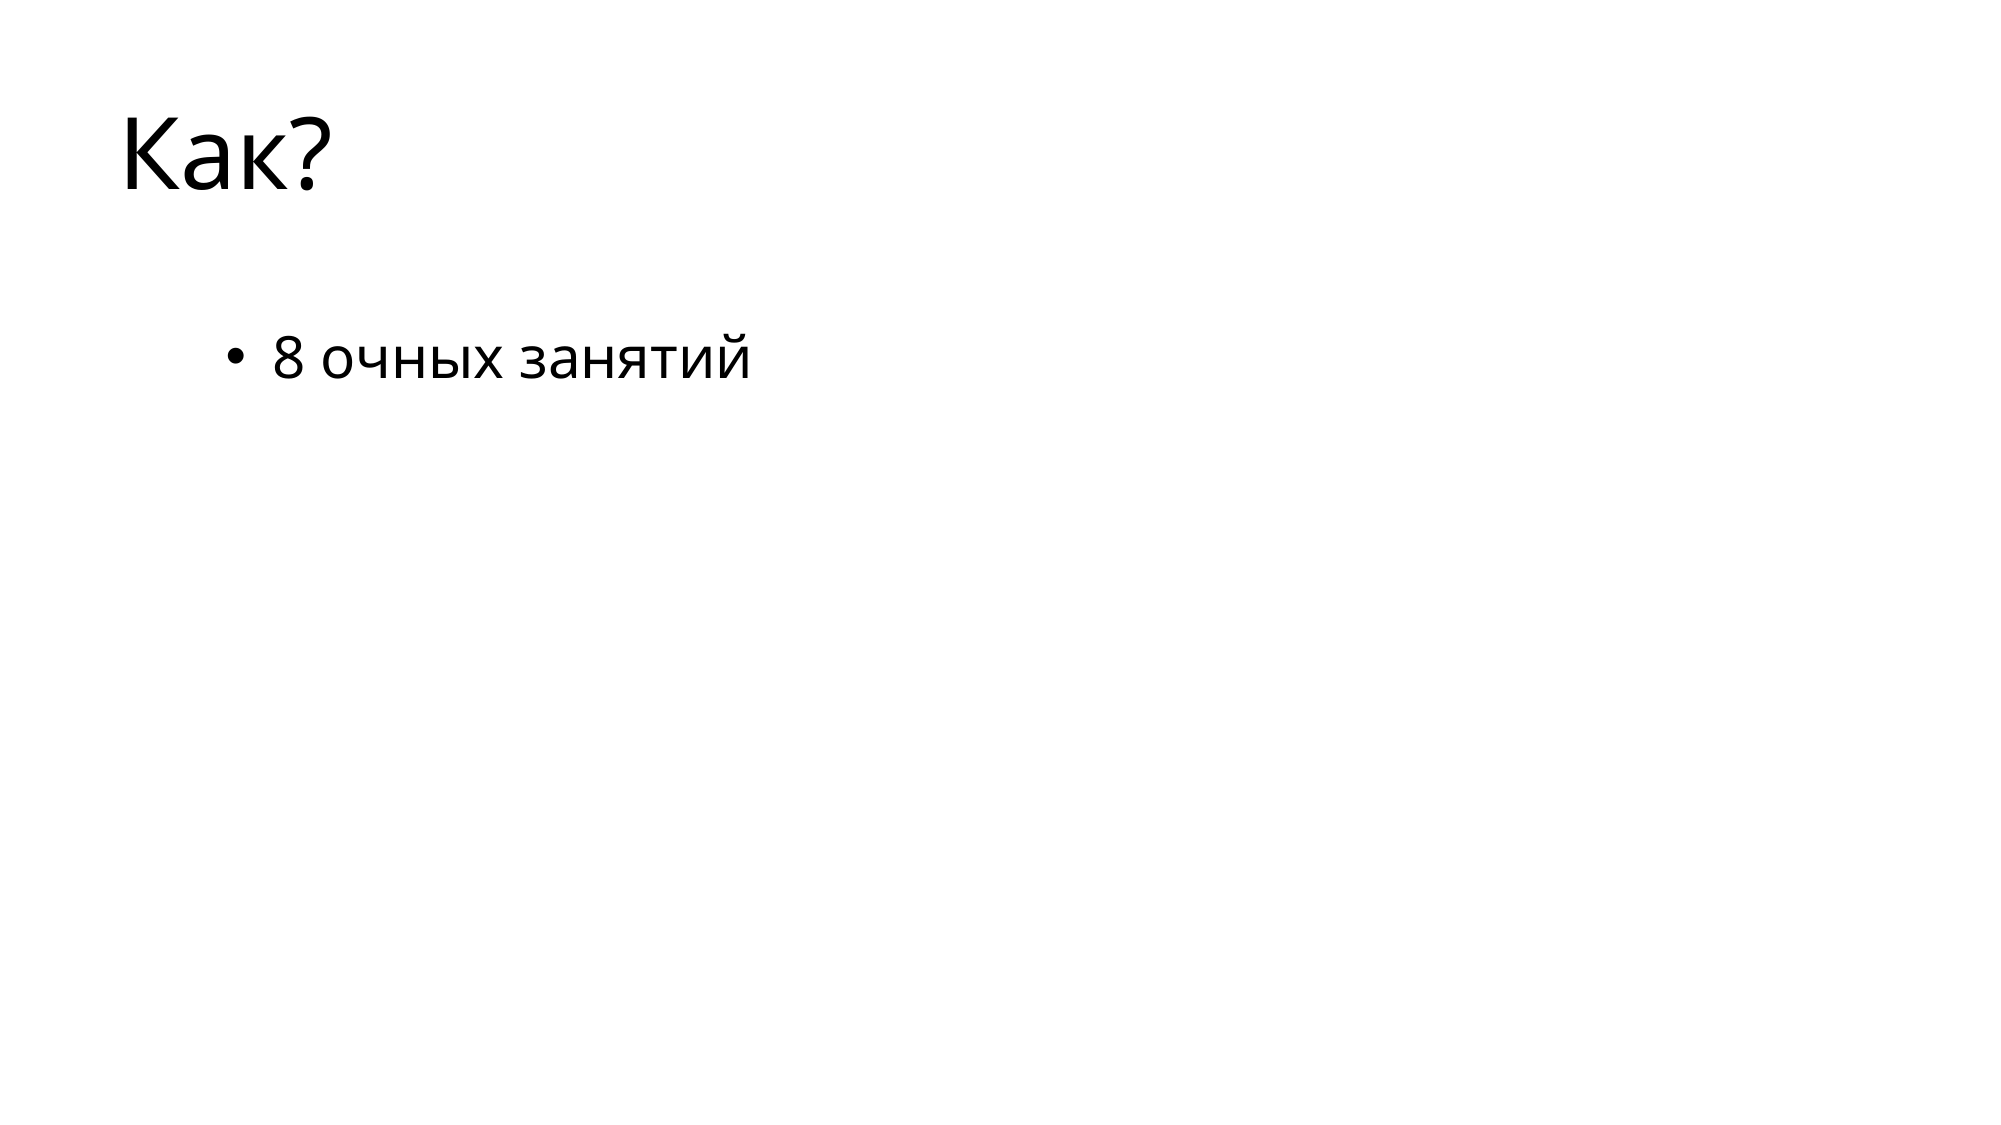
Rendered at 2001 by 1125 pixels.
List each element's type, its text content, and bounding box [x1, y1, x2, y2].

text_box 8 очных занятий [210, 312, 1221, 398]
text_box Как? [104, 122, 1755, 176]
